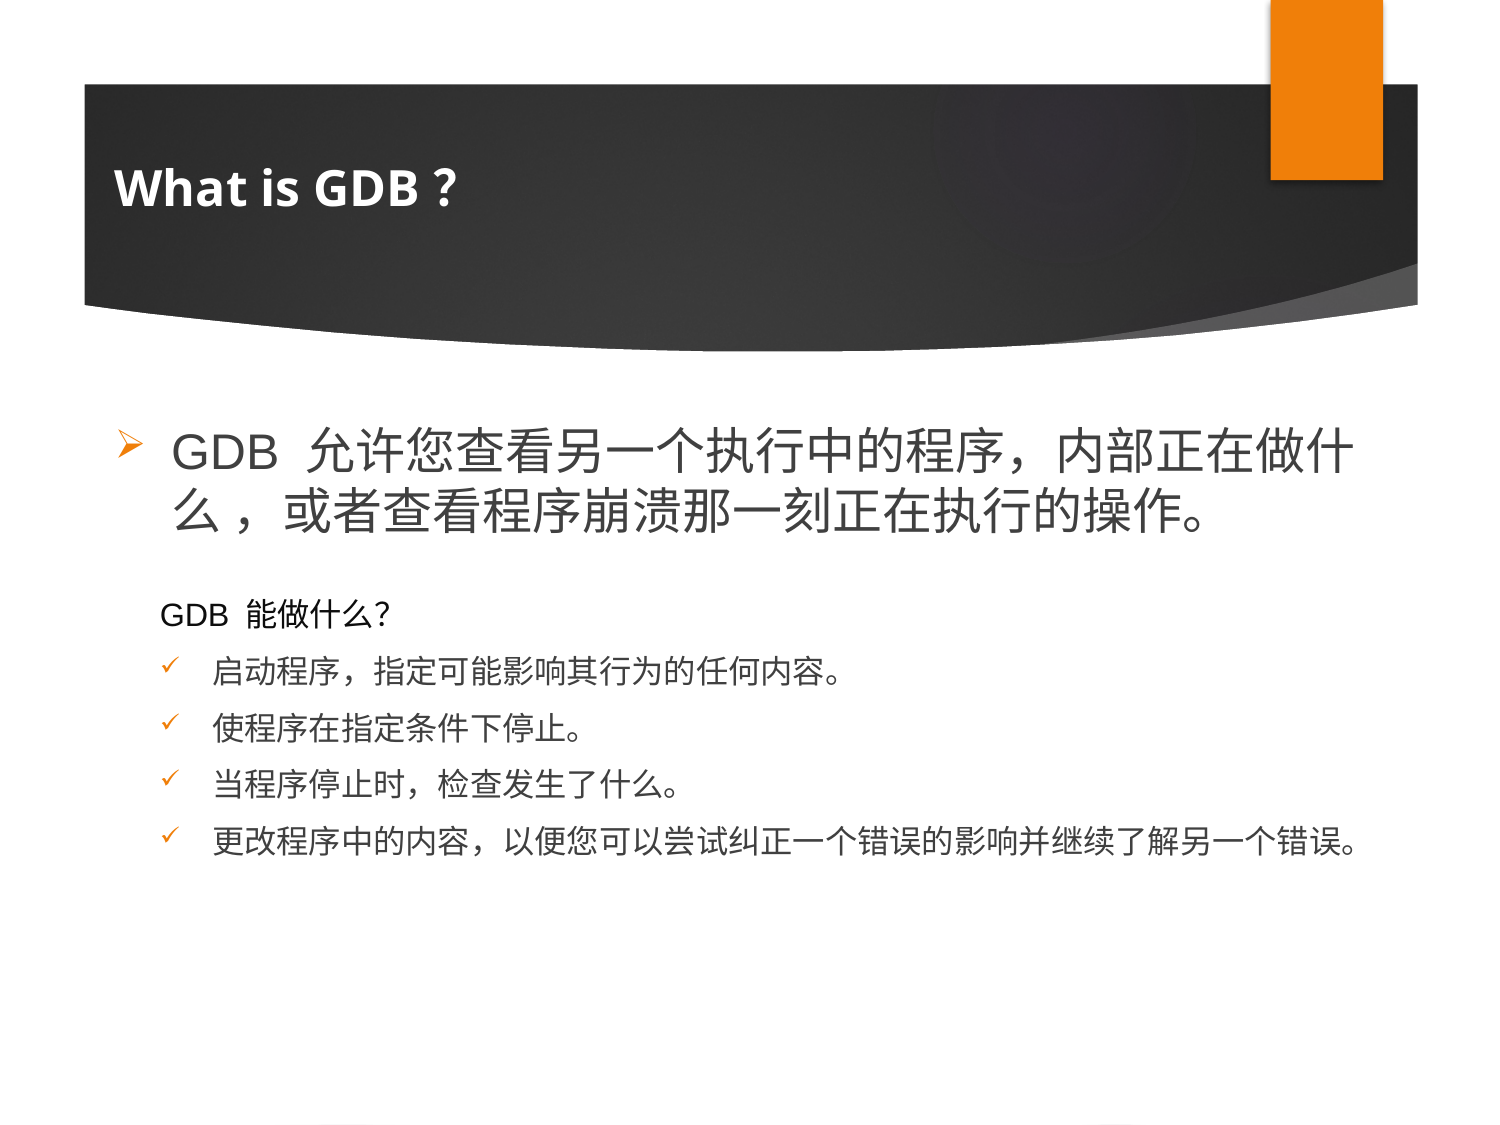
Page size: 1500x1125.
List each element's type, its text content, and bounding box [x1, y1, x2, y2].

text_box GDB 允许您查看另一个执行中的程序，内部正在做什么 ，或者查看程序崩溃那一刻正在执行的操作。 [100, 411, 1419, 551]
text_box GDB 能做什么？ 启动程序，指定可能影响其行为的任何内容。 使程序在指定条件下停止。 当程序停止时，检查发生了什么。 更改程序中的内容，以便您可以尝试纠正一个错误的影响并继续了解另一个错误。 [145, 587, 1374, 894]
text_box What is GDB？ [100, 148, 1022, 224]
